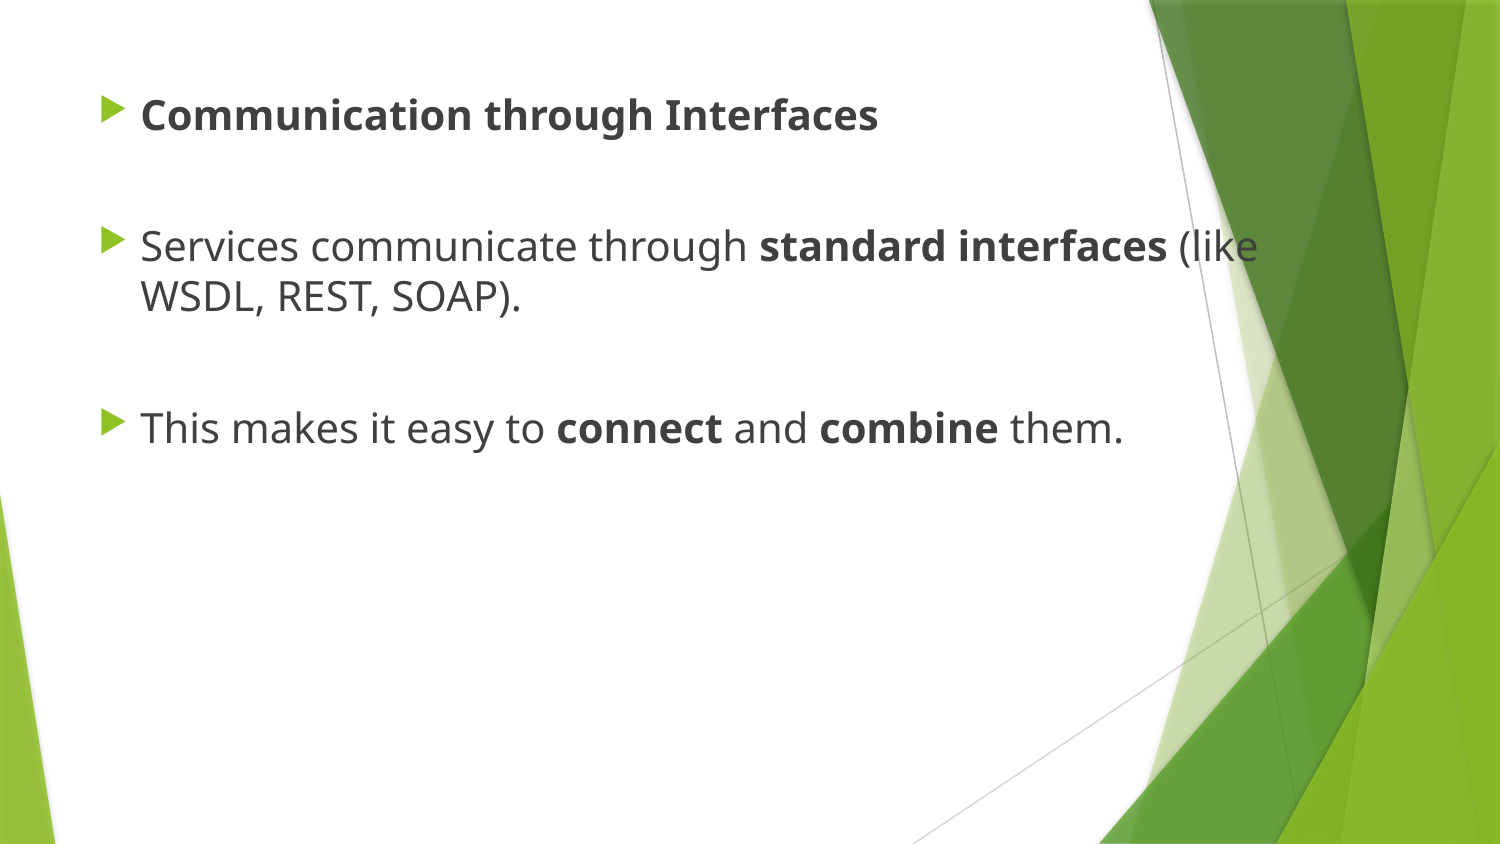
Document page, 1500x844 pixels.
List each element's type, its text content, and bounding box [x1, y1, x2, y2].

list Communication through Interfaces Services communicate through standard interfaces (like WSDL, REST, SOAP). This makes it easy to connect and combine them. [83, 81, 1284, 744]
